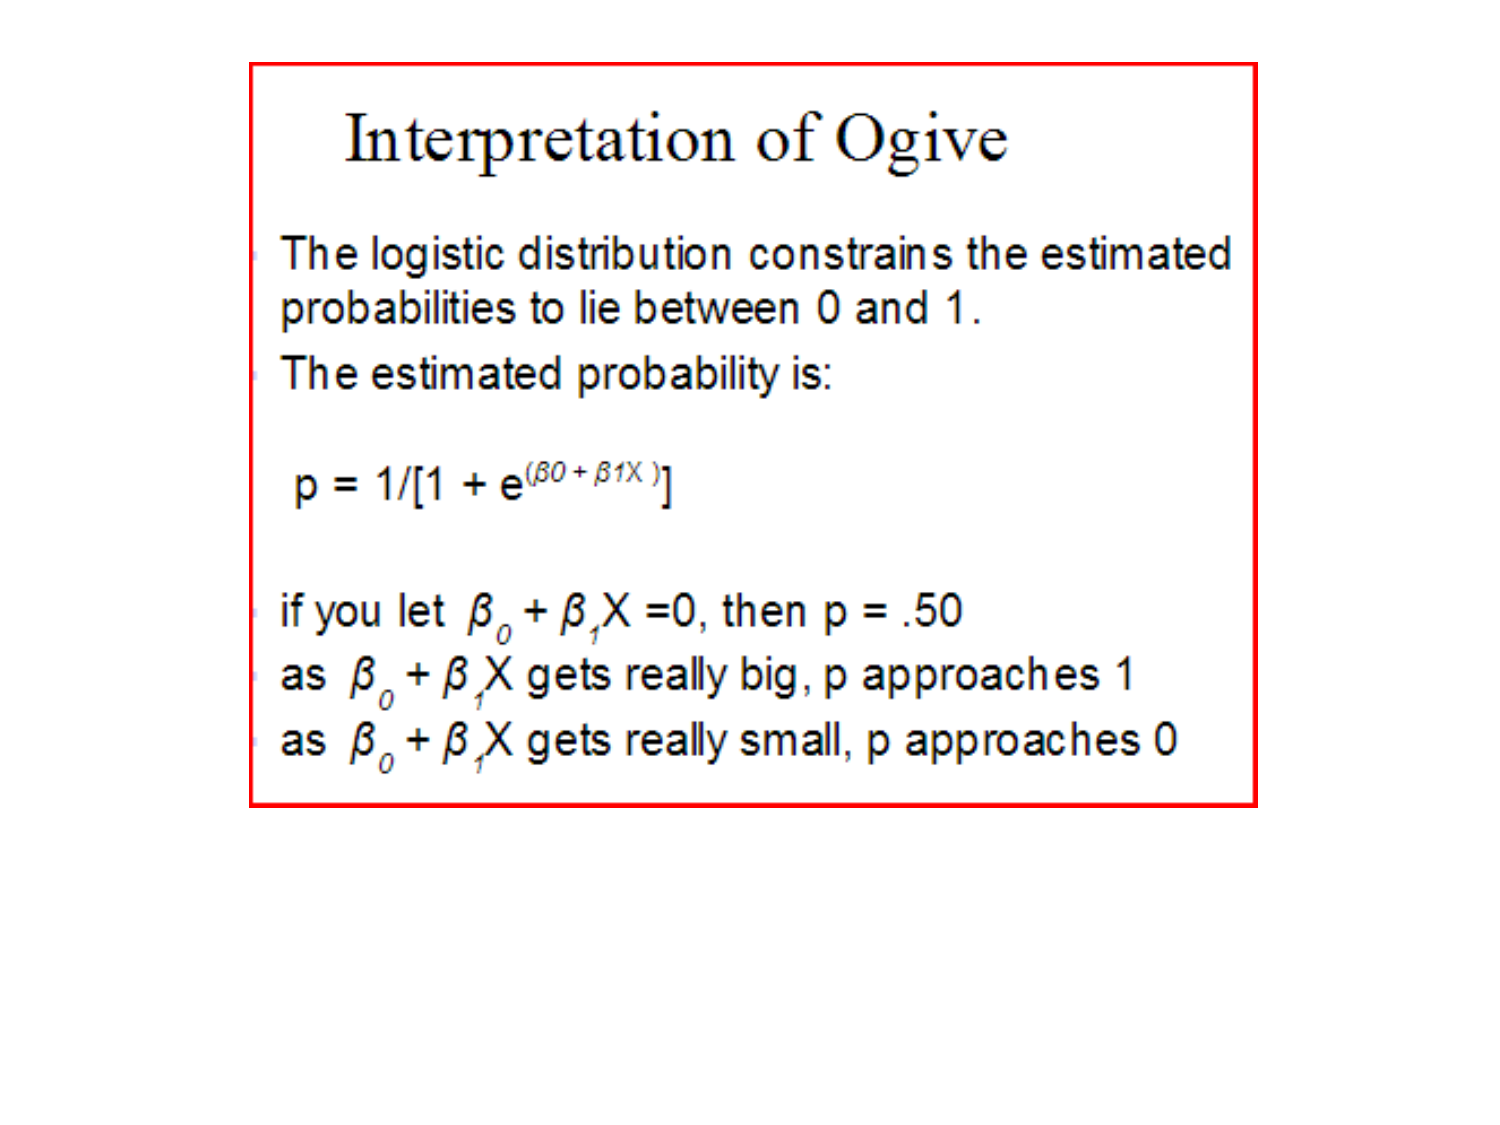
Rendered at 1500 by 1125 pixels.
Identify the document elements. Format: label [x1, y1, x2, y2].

picture [249, 62, 1258, 809]
